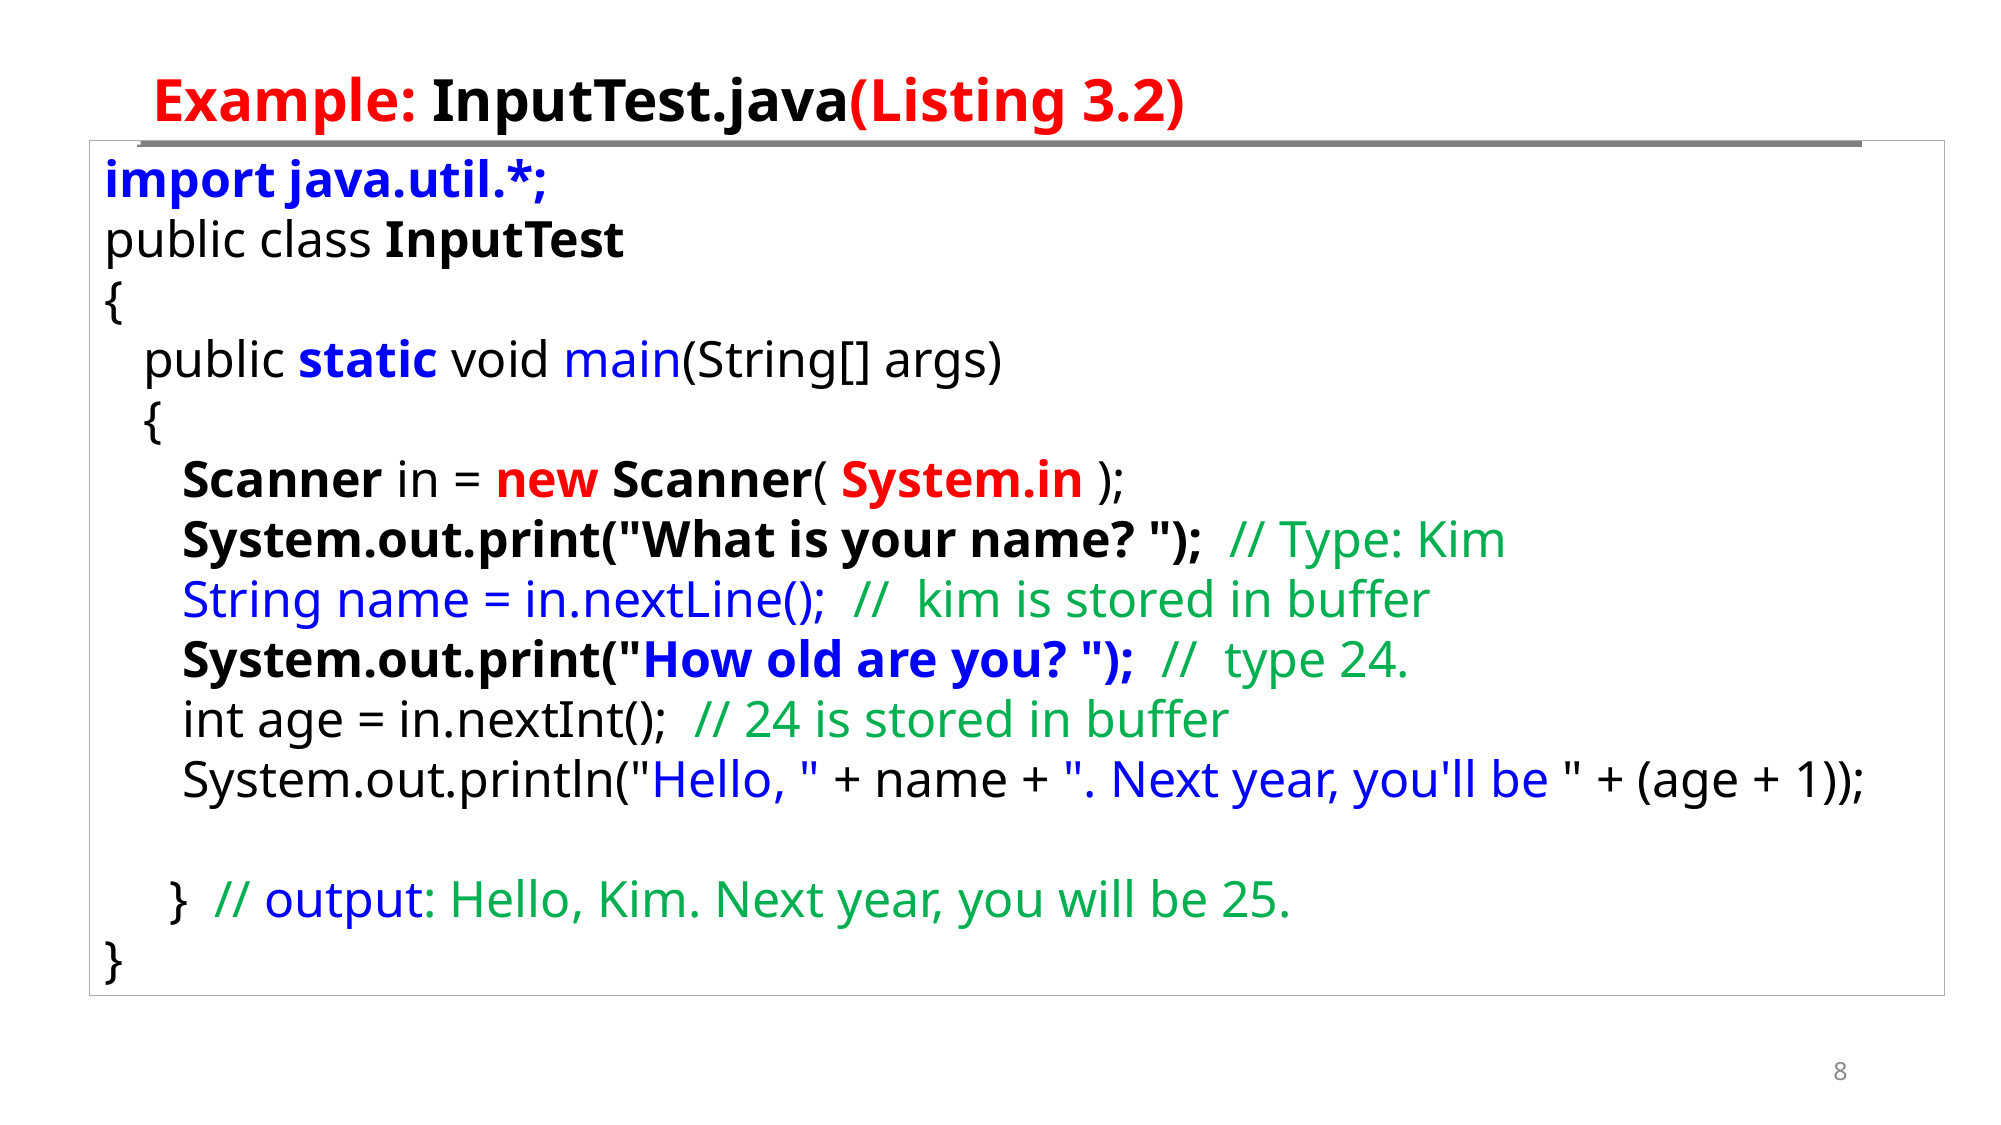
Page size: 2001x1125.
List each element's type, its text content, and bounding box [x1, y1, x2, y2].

title Example: InputTest.java(Listing 3.2) [137, 59, 1863, 140]
slide_number 8 [1412, 1042, 1863, 1103]
text_box import java.util.*; public class InputTest { public static void main(String[] args) { Scanner in = new Scanner( System.in ); System.out.print("What is your name? "); // Type: Kim String name = in.nextLine(); // kim is stored in buffer System.out.print("How old are you? "); // type 24. int age = in.nextInt(); // 24 is stored in buffer System.out.println("Hello, " + name + ". Next year, you'll be " + (age + 1)); } // output: Hello, Kim. Next year, you will be 25. } [89, 140, 1945, 996]
